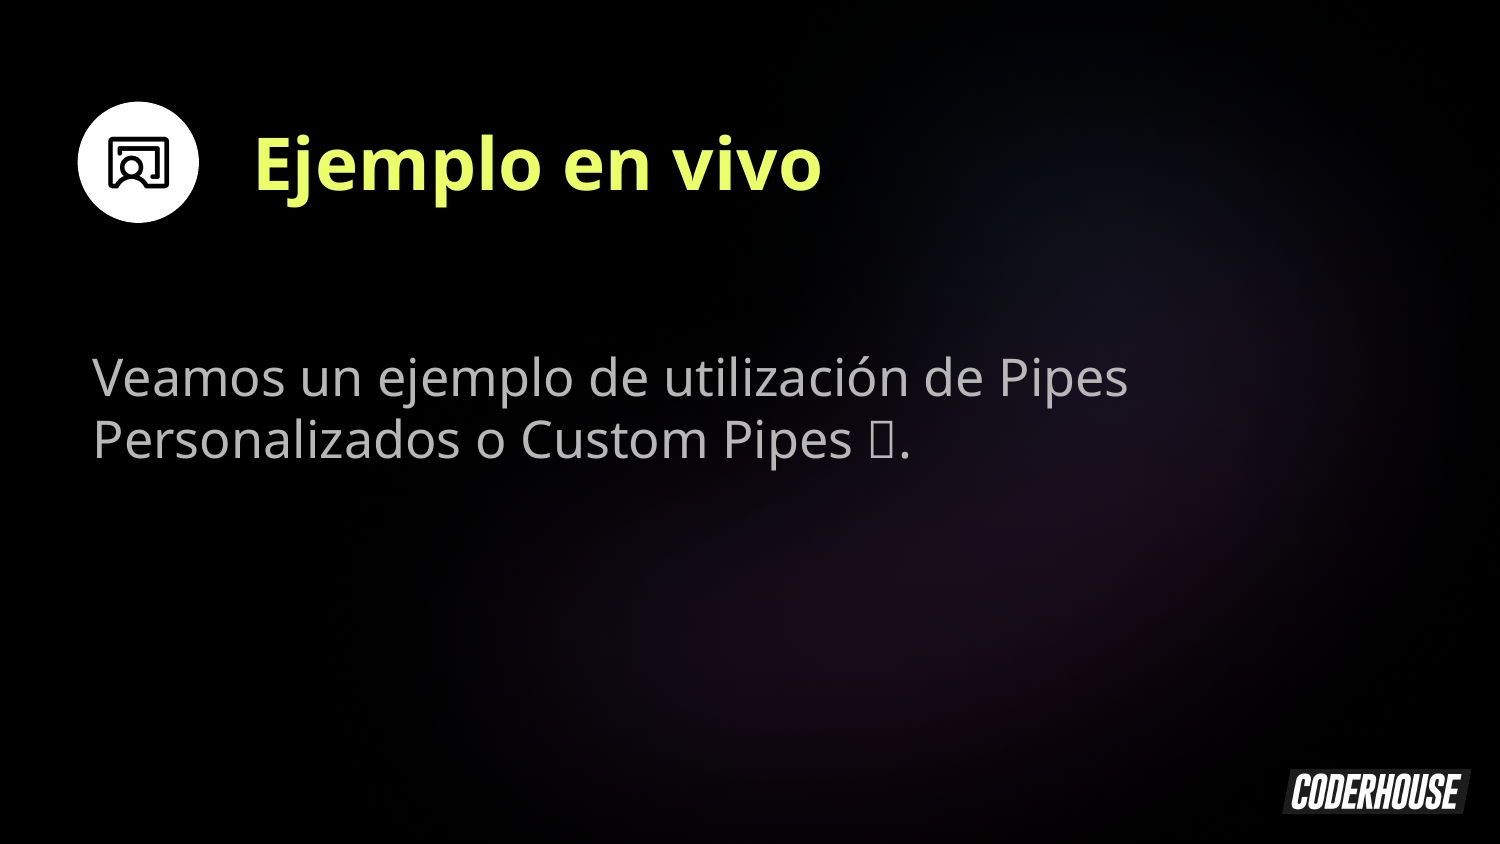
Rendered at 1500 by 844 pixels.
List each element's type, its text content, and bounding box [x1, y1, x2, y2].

picture [0, 0, 1500, 844]
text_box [77, 101, 200, 224]
text_box Ejemplo en vivo [237, 112, 1414, 222]
text_box Veamos un ejemplo de utilización de Pipes Personalizados o Custom Pipes 🤩. [77, 266, 1254, 547]
